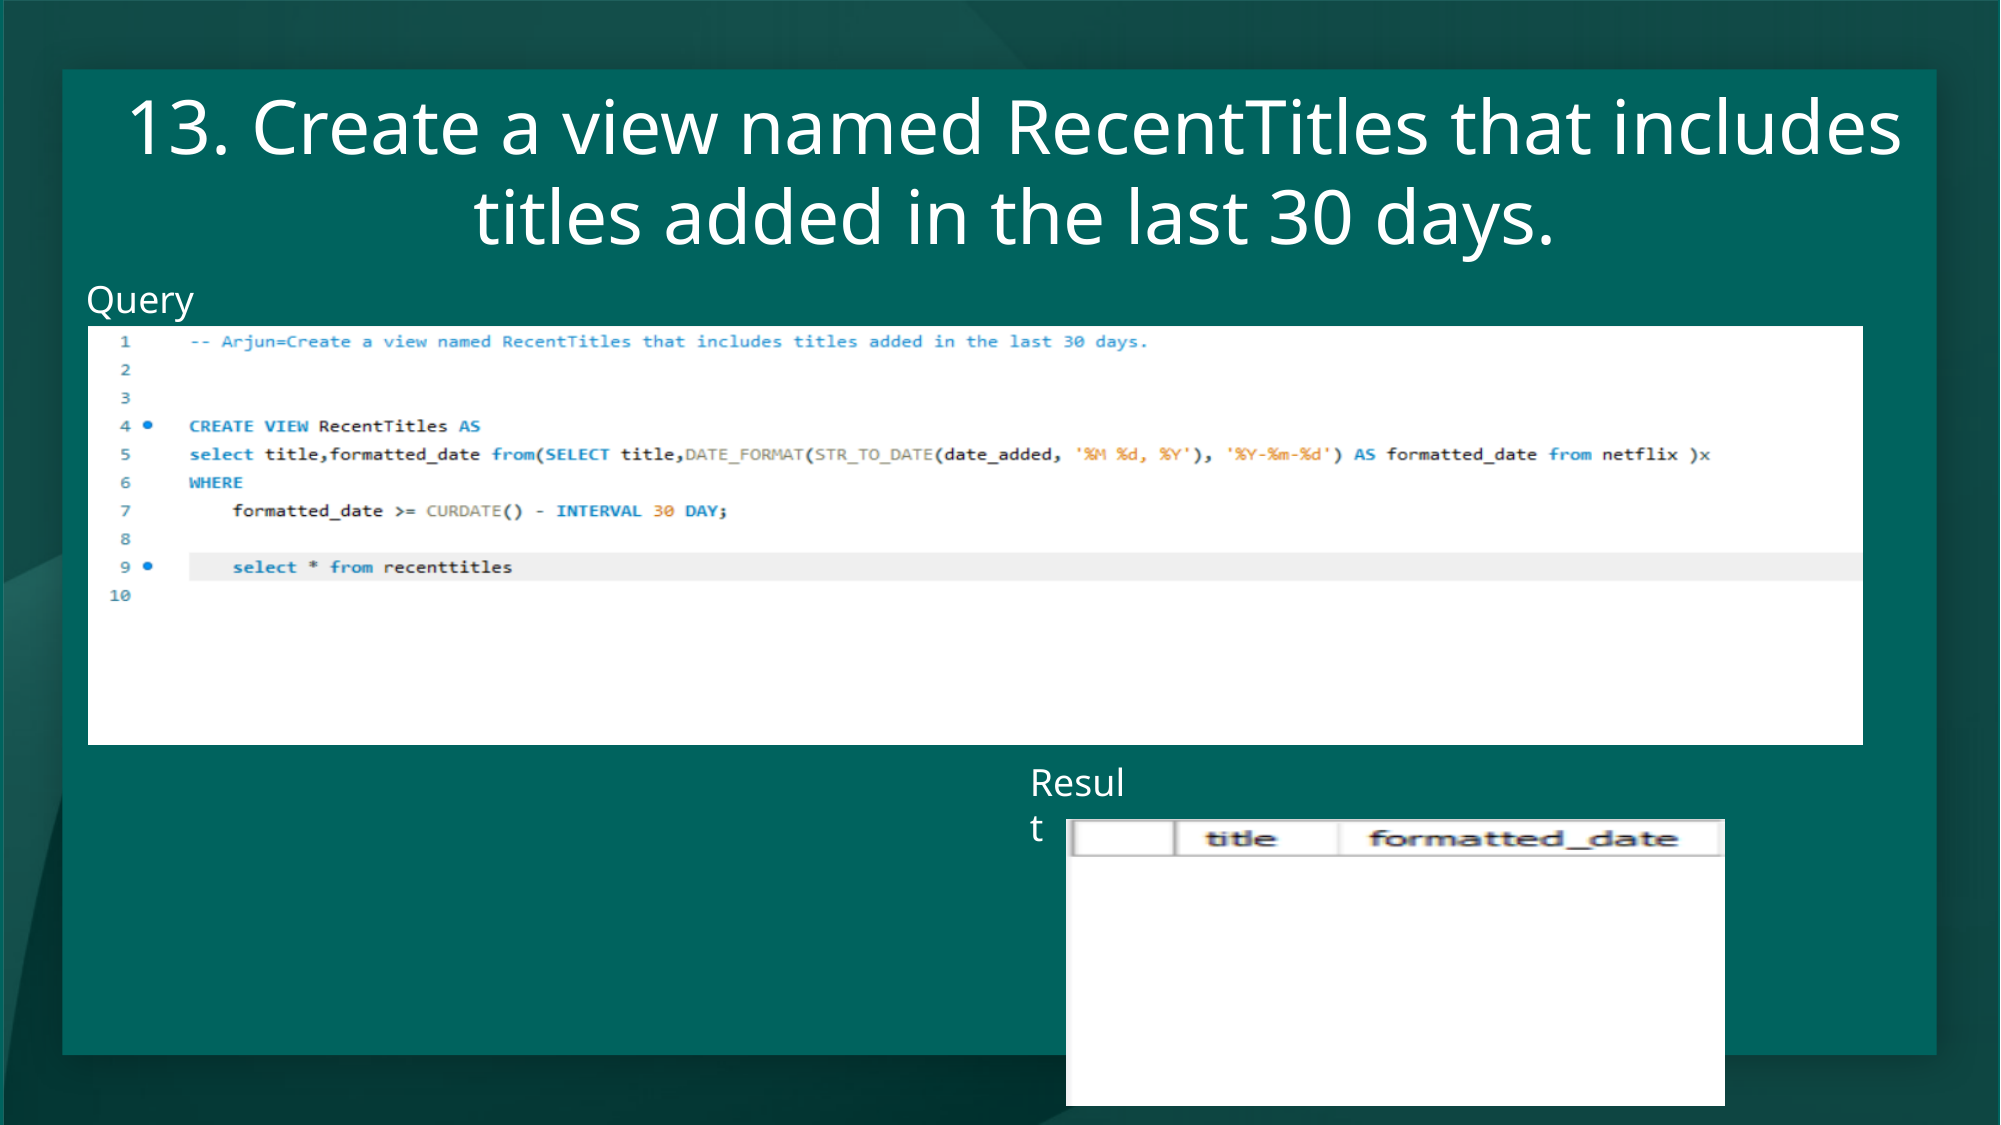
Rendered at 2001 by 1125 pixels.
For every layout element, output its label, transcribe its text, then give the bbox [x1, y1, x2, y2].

picture [88, 326, 1864, 745]
picture [1065, 819, 1725, 1106]
text_box Query [71, 268, 223, 329]
text_box Result [1015, 751, 1152, 857]
title 13. Create a view named RecentTitles that includes titles added in the last 30 days. [101, 69, 1929, 270]
